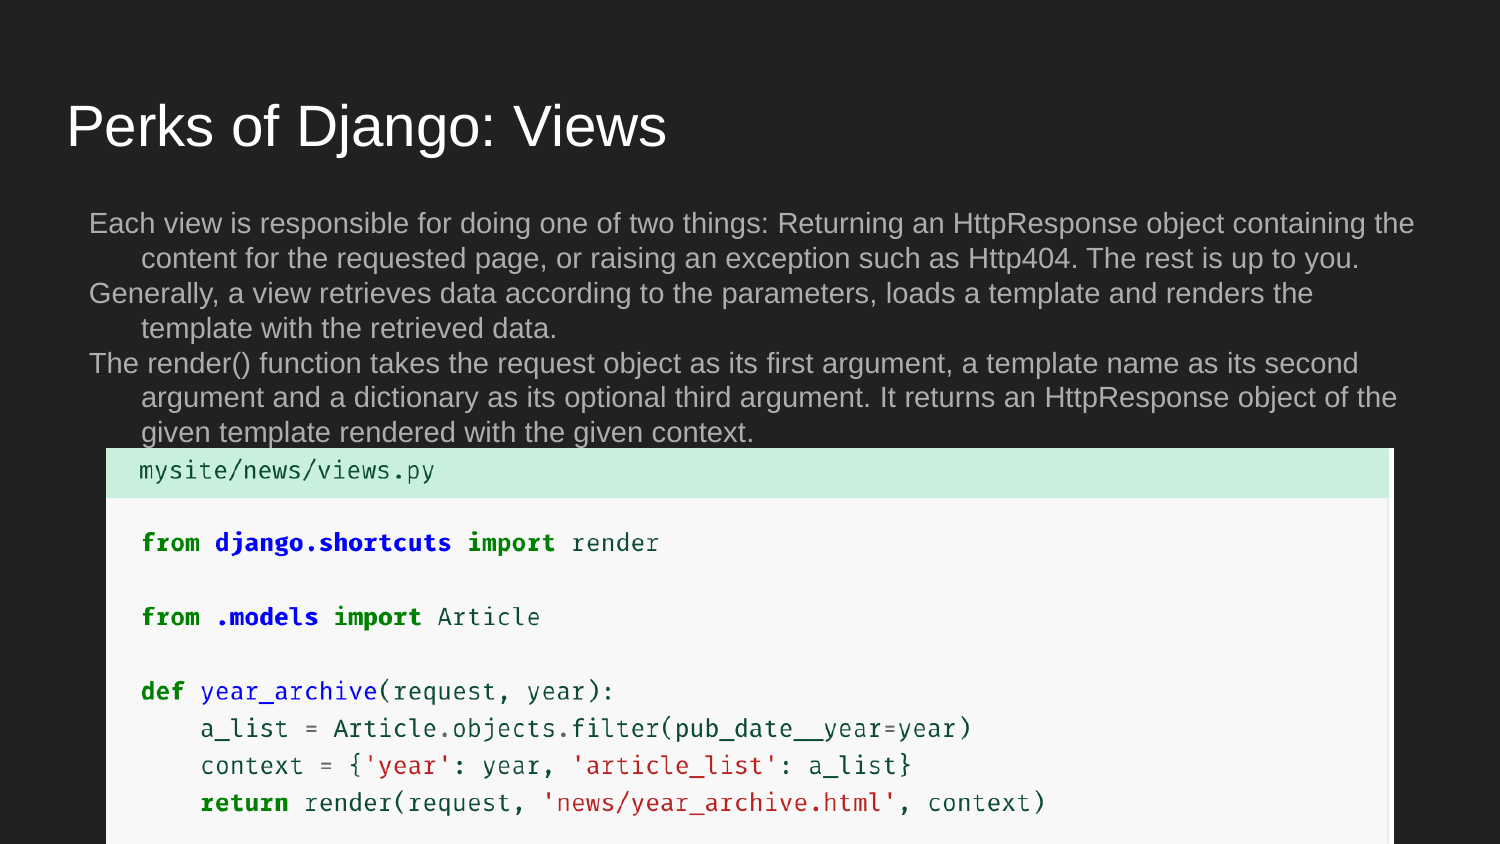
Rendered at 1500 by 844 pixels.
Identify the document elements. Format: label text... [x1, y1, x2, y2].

picture [106, 448, 1394, 844]
title Perks of Django: Views [51, 72, 1449, 167]
list Each view is responsible for doing one of two things: Returning an HttpResponse object containing the content for the requested page, or raising an exception such as Http404. The rest is up to you. Generally, a view retrieves data according to the parameters, loads a template and renders the template with the retrieved data. The render() function takes the request object as its first argument, a template name as its second argument and a dictionary as its optional third argument. It returns an HttpResponse object of the given template rendered with the given context. [51, 189, 1449, 750]
